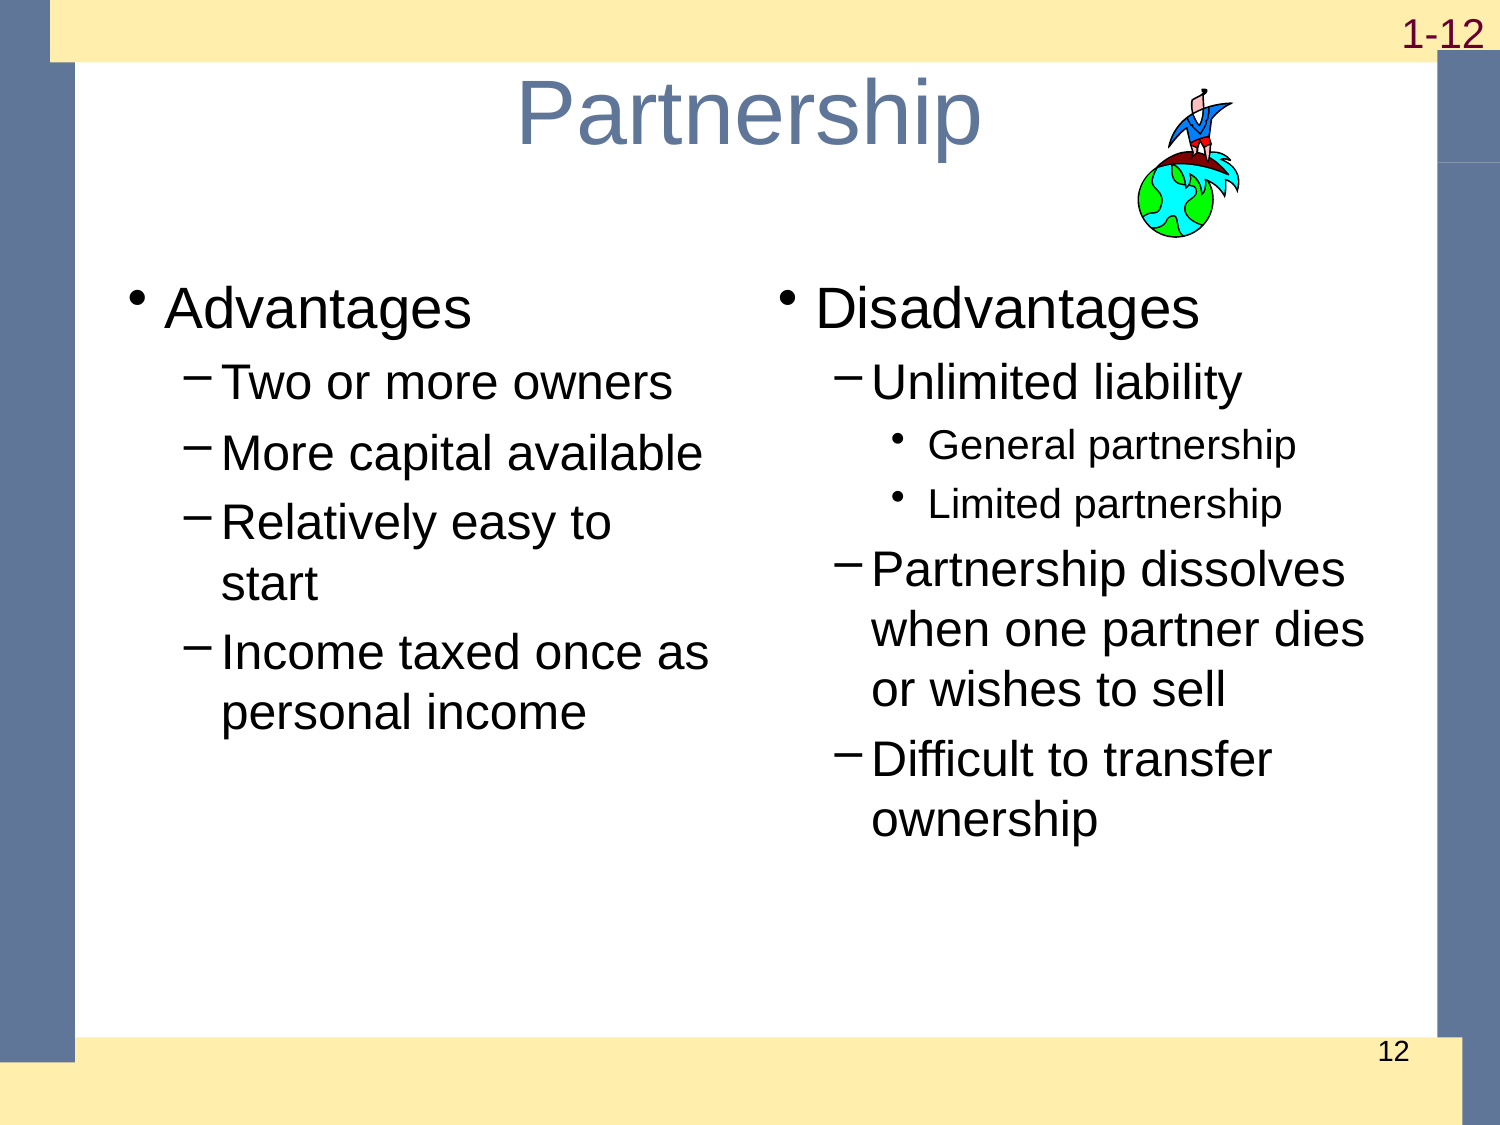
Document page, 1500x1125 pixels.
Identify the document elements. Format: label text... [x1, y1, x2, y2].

list Advantages Two or more owners More capital available Relatively easy to start Income taxed once as personal income [112, 262, 737, 1000]
picture [1137, 87, 1244, 238]
title Partnership [75, 45, 1425, 233]
list Disadvantages Unlimited liability General partnership Limited partnership Partnership dissolves when one partner dies or wishes to sell Difficult to transfer ownership [762, 262, 1400, 1000]
slide_number 11 [1074, 1024, 1425, 1103]
